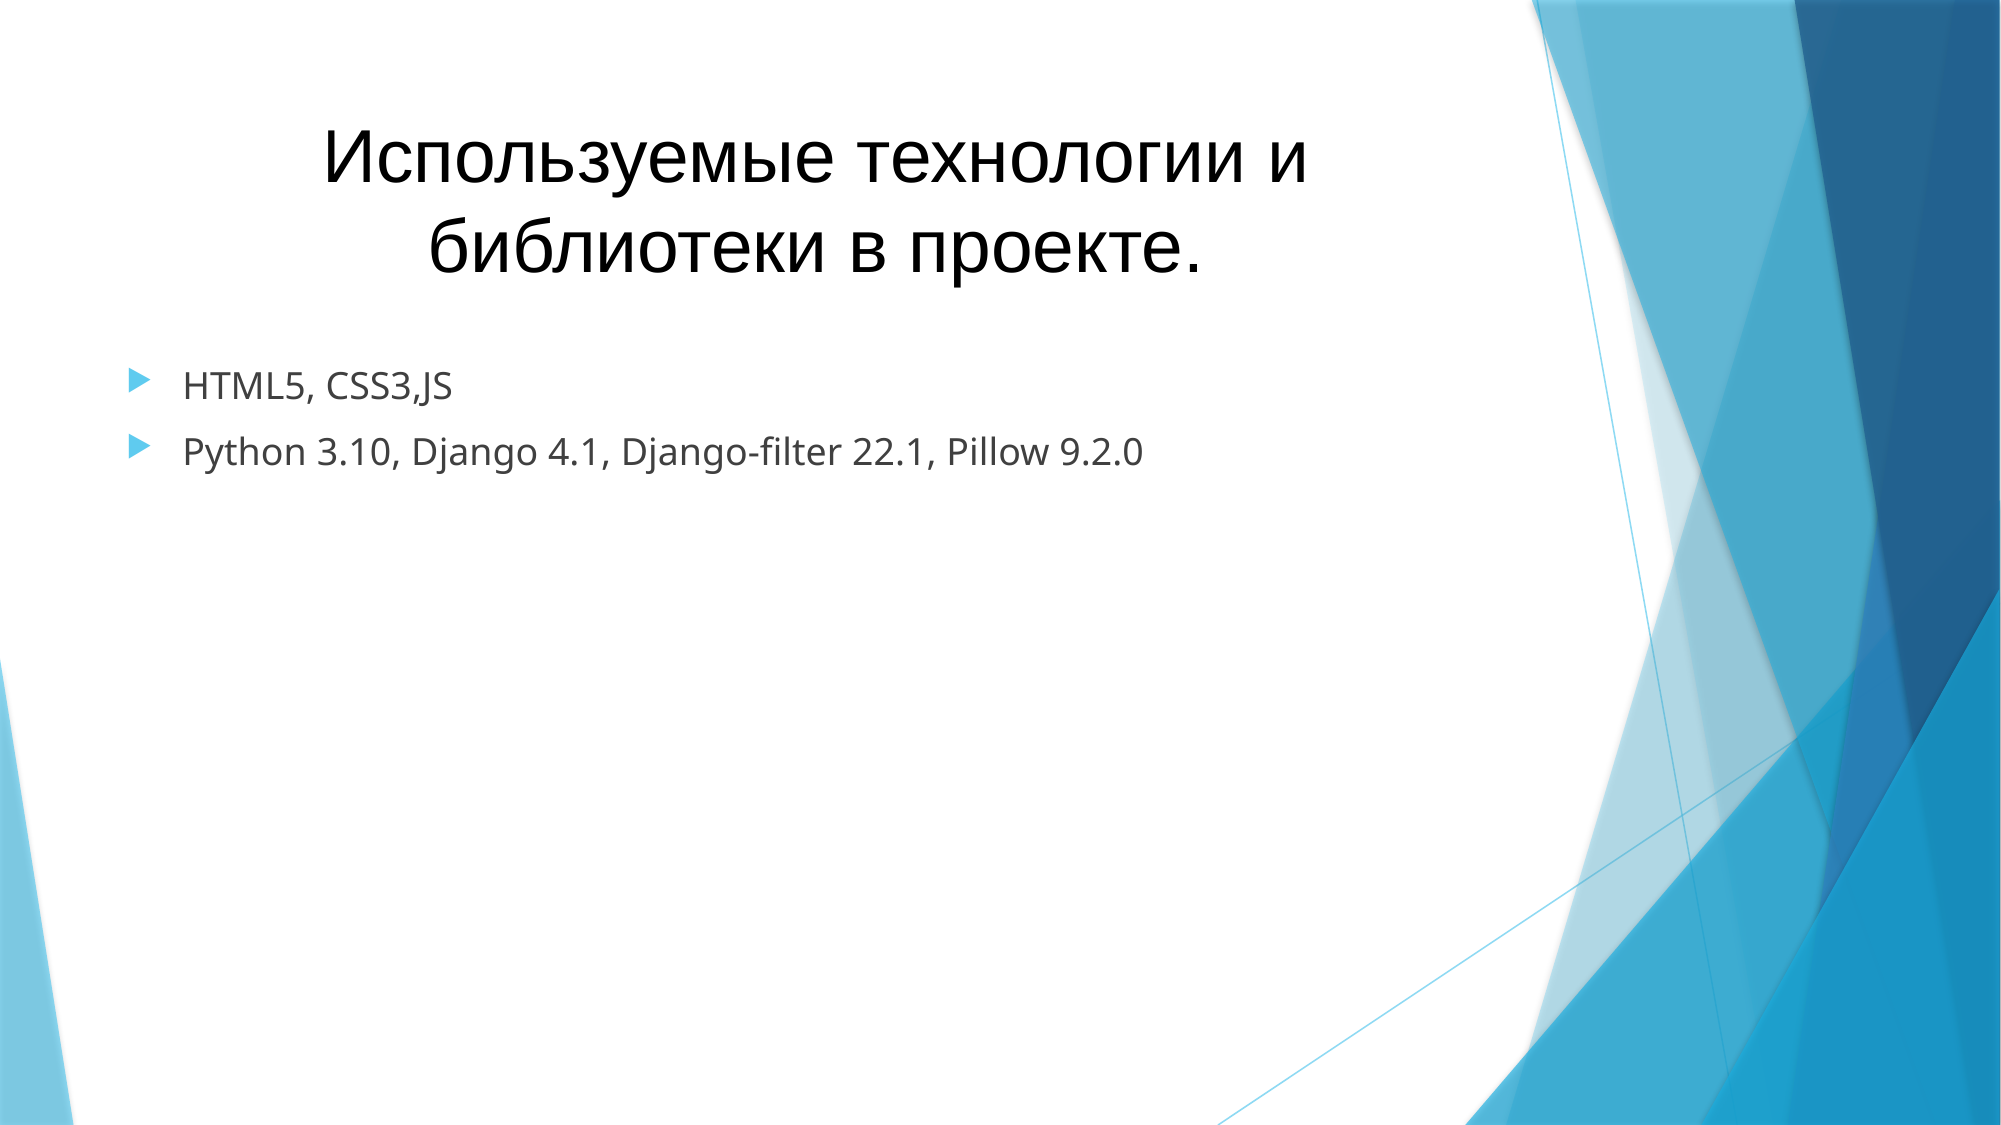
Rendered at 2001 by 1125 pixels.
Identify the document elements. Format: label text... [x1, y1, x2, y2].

title Используемые технологии и библиотеки в проекте. [111, 99, 1522, 317]
list HTML5, CSS3,JS Python 3.10, Django 4.1, Django-filter 22.1, Pillow 9.2.0 [111, 354, 1522, 992]
